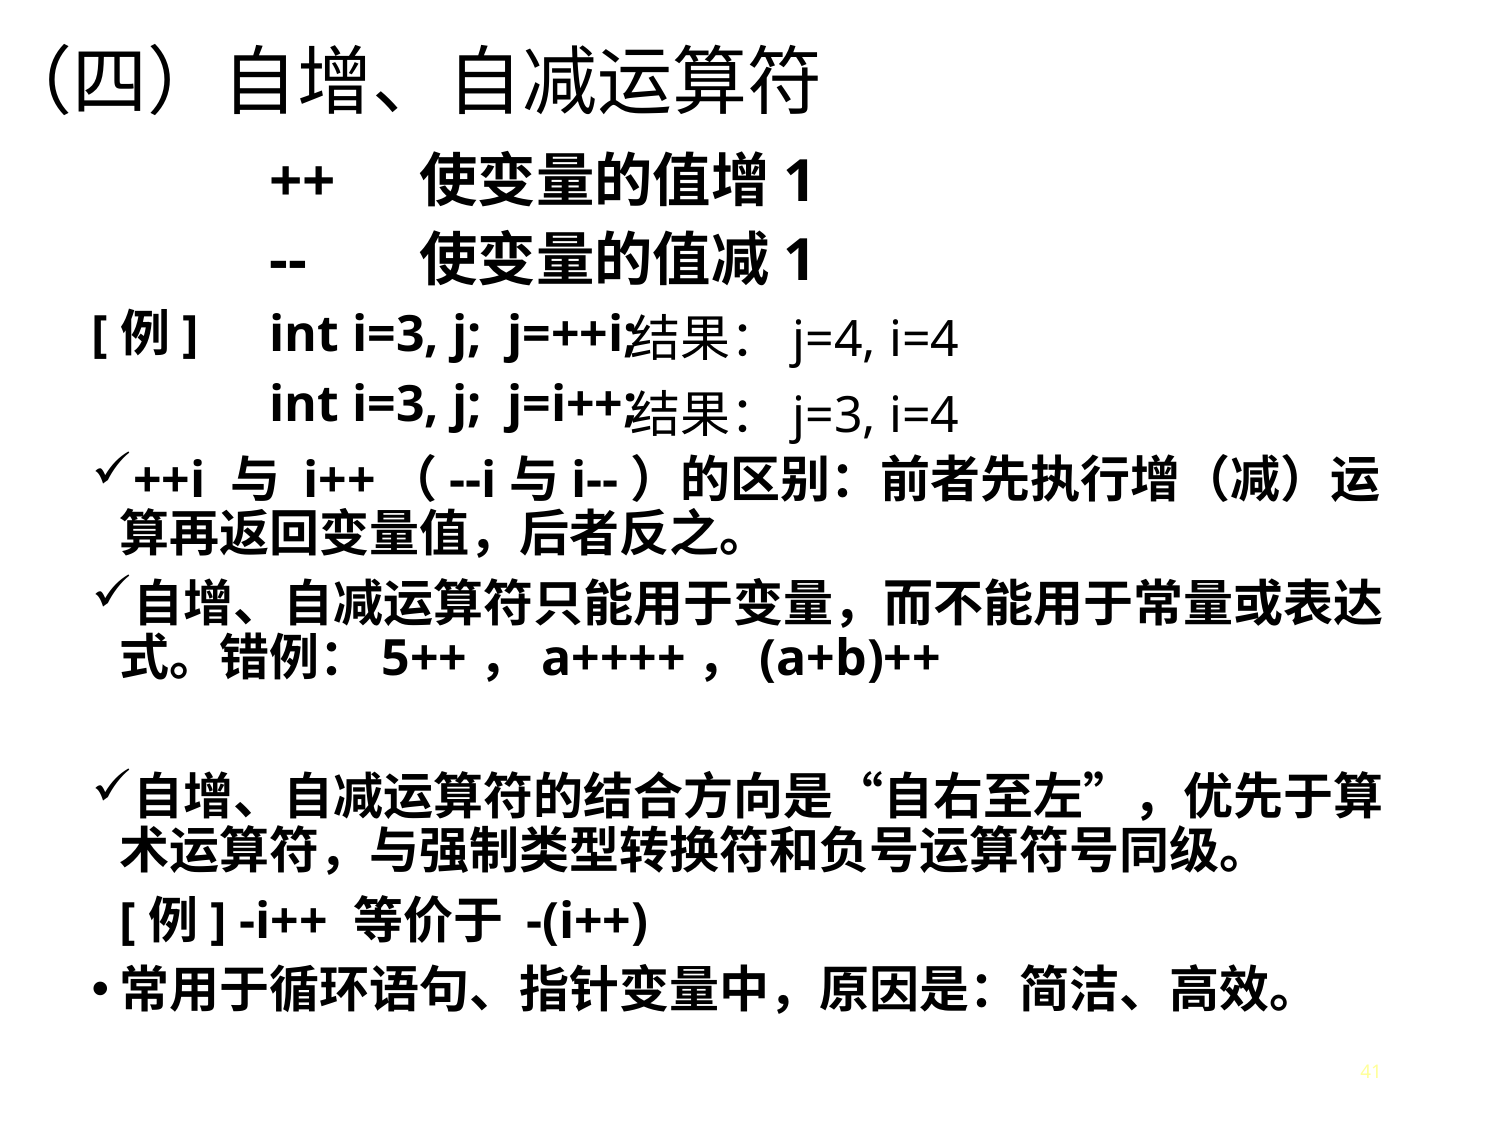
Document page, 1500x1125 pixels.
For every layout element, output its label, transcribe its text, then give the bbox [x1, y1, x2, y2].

text_box 结果：j=4, i=4 [615, 299, 974, 374]
slide_number 41 [1059, 1042, 1397, 1103]
text_box 结果：j=3, i=4 [615, 374, 974, 450]
list ++ 使变量的值增1 -- 使变量的值减1 [例] int i=3, j; j=++i; int i=3, j; j=i++; ++i 与 i++（--i与i--）的区别：前者先执行增（减）运算再返回变量值，后者反之。 自增、自减运算符只能用于变量，而不能用于常量或表达式。错例：5++，a++++，(a+b)++ 自增、自减运算符的结合方向是“自右至左”，优先于算术运算符，与强制类型转换符和负号运算符号同级。 [例] -i++ 等价于 -(i++) 常用于循环语句、指针变量中，原因是：简洁、高效。 [76, 143, 1426, 1066]
title （四）自增、自减运算符 [0, 19, 880, 150]
